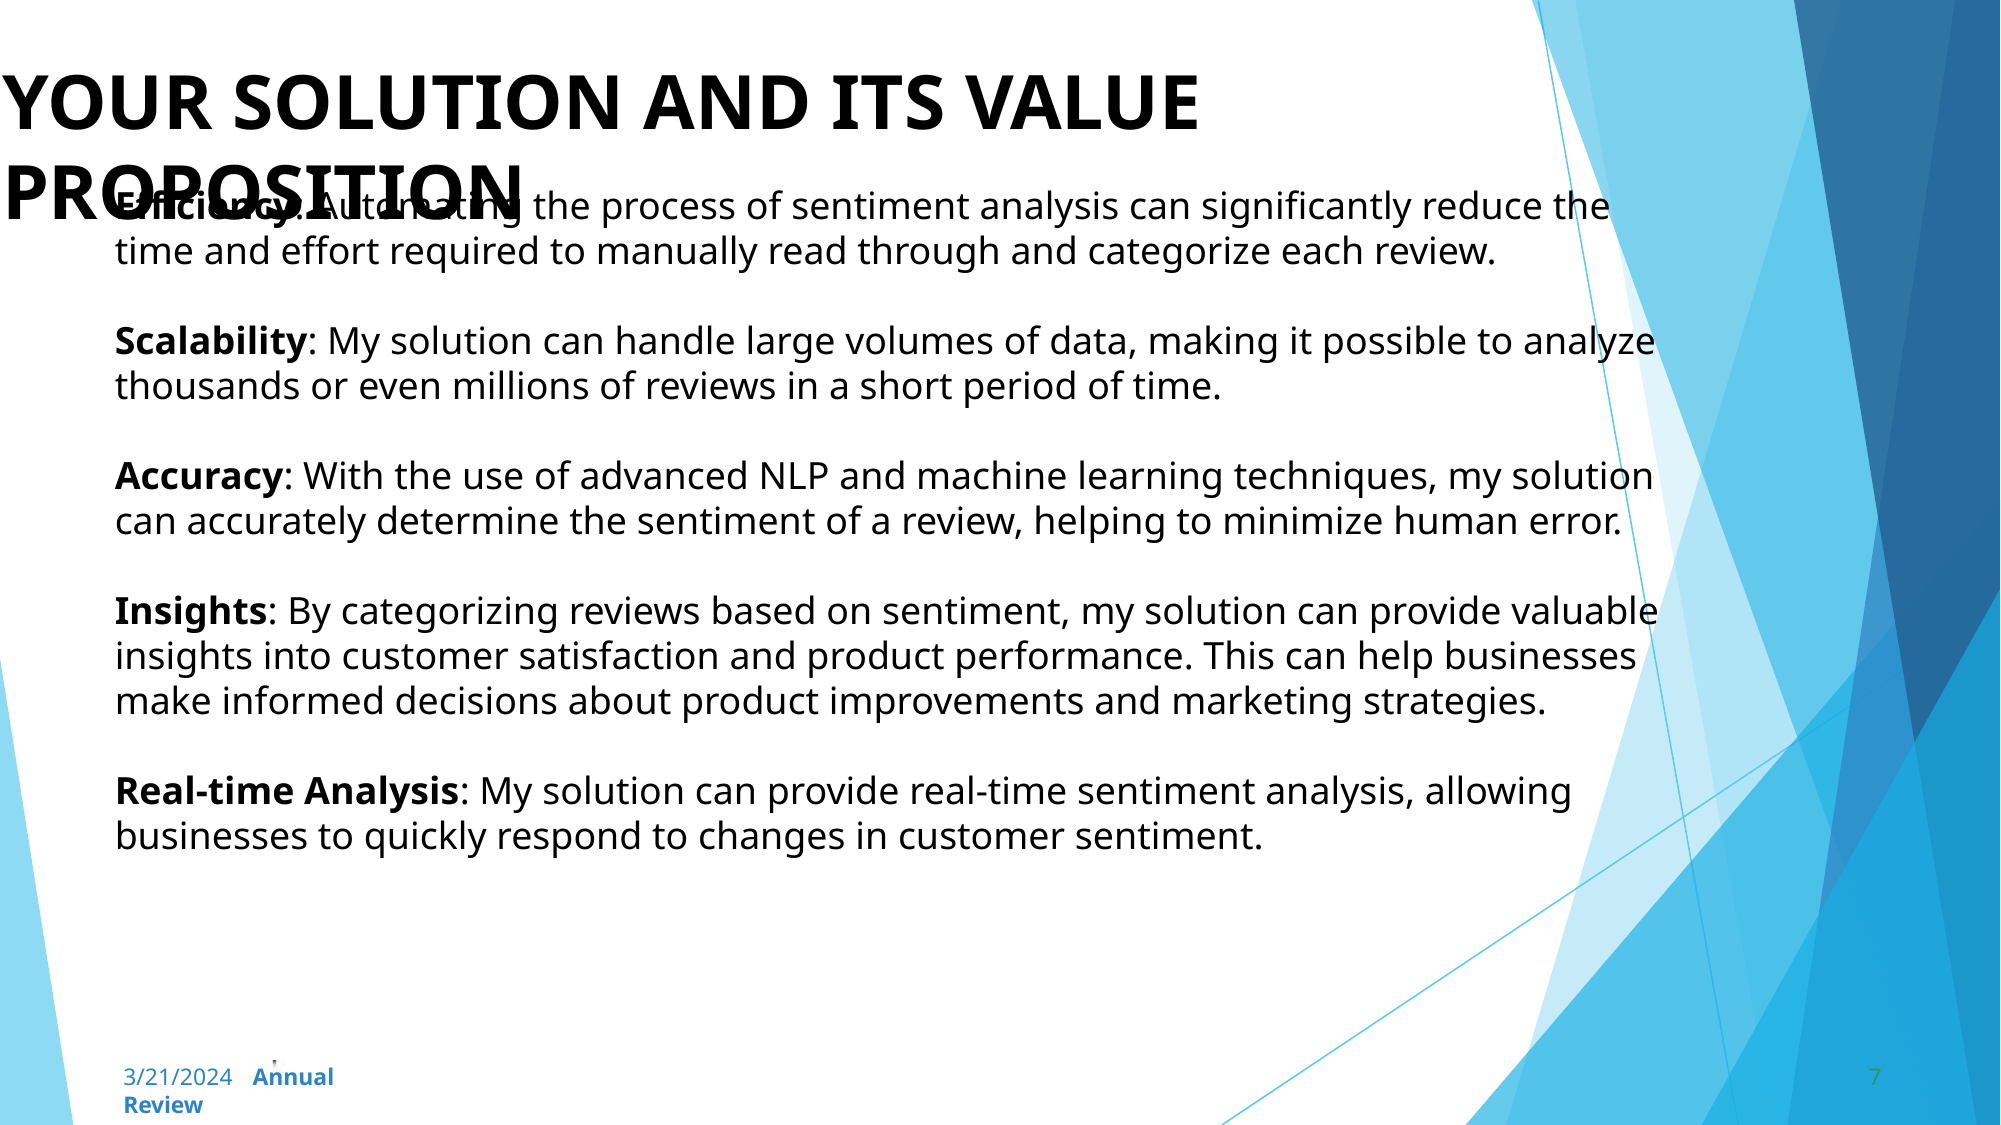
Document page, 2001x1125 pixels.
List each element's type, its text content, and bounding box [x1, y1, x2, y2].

title YOUR SOLUTION AND ITS VALUE PROPOSITION [0, 0, 1563, 243]
picture [110, 1060, 463, 1094]
text_box 3/21/2024 Annual Review [121, 1103, 417, 1118]
slide_number 7 [1849, 1061, 1890, 1125]
text_box Efficiency: Automating the process of sentiment analysis can significantly reduce the time and effort required to manually read through and categorize each review. Scalability: My solution can handle large volumes of data, making it possible to analyze thousands or even millions of reviews in a short period of time. Accuracy: With the use of advanced NLP and machine learning techniques, my solution can accurately determine the sentiment of a review, helping to minimize human error. Insights: By categorizing reviews based on sentiment, my solution can provide valuable insights into customer satisfaction and product performance. This can help businesses make informed decisions about product improvements and marketing strategies. Real-time Analysis: My solution can provide real-time sentiment analysis, allowing businesses to quickly respond to changes in customer sentiment. [99, 174, 1700, 865]
